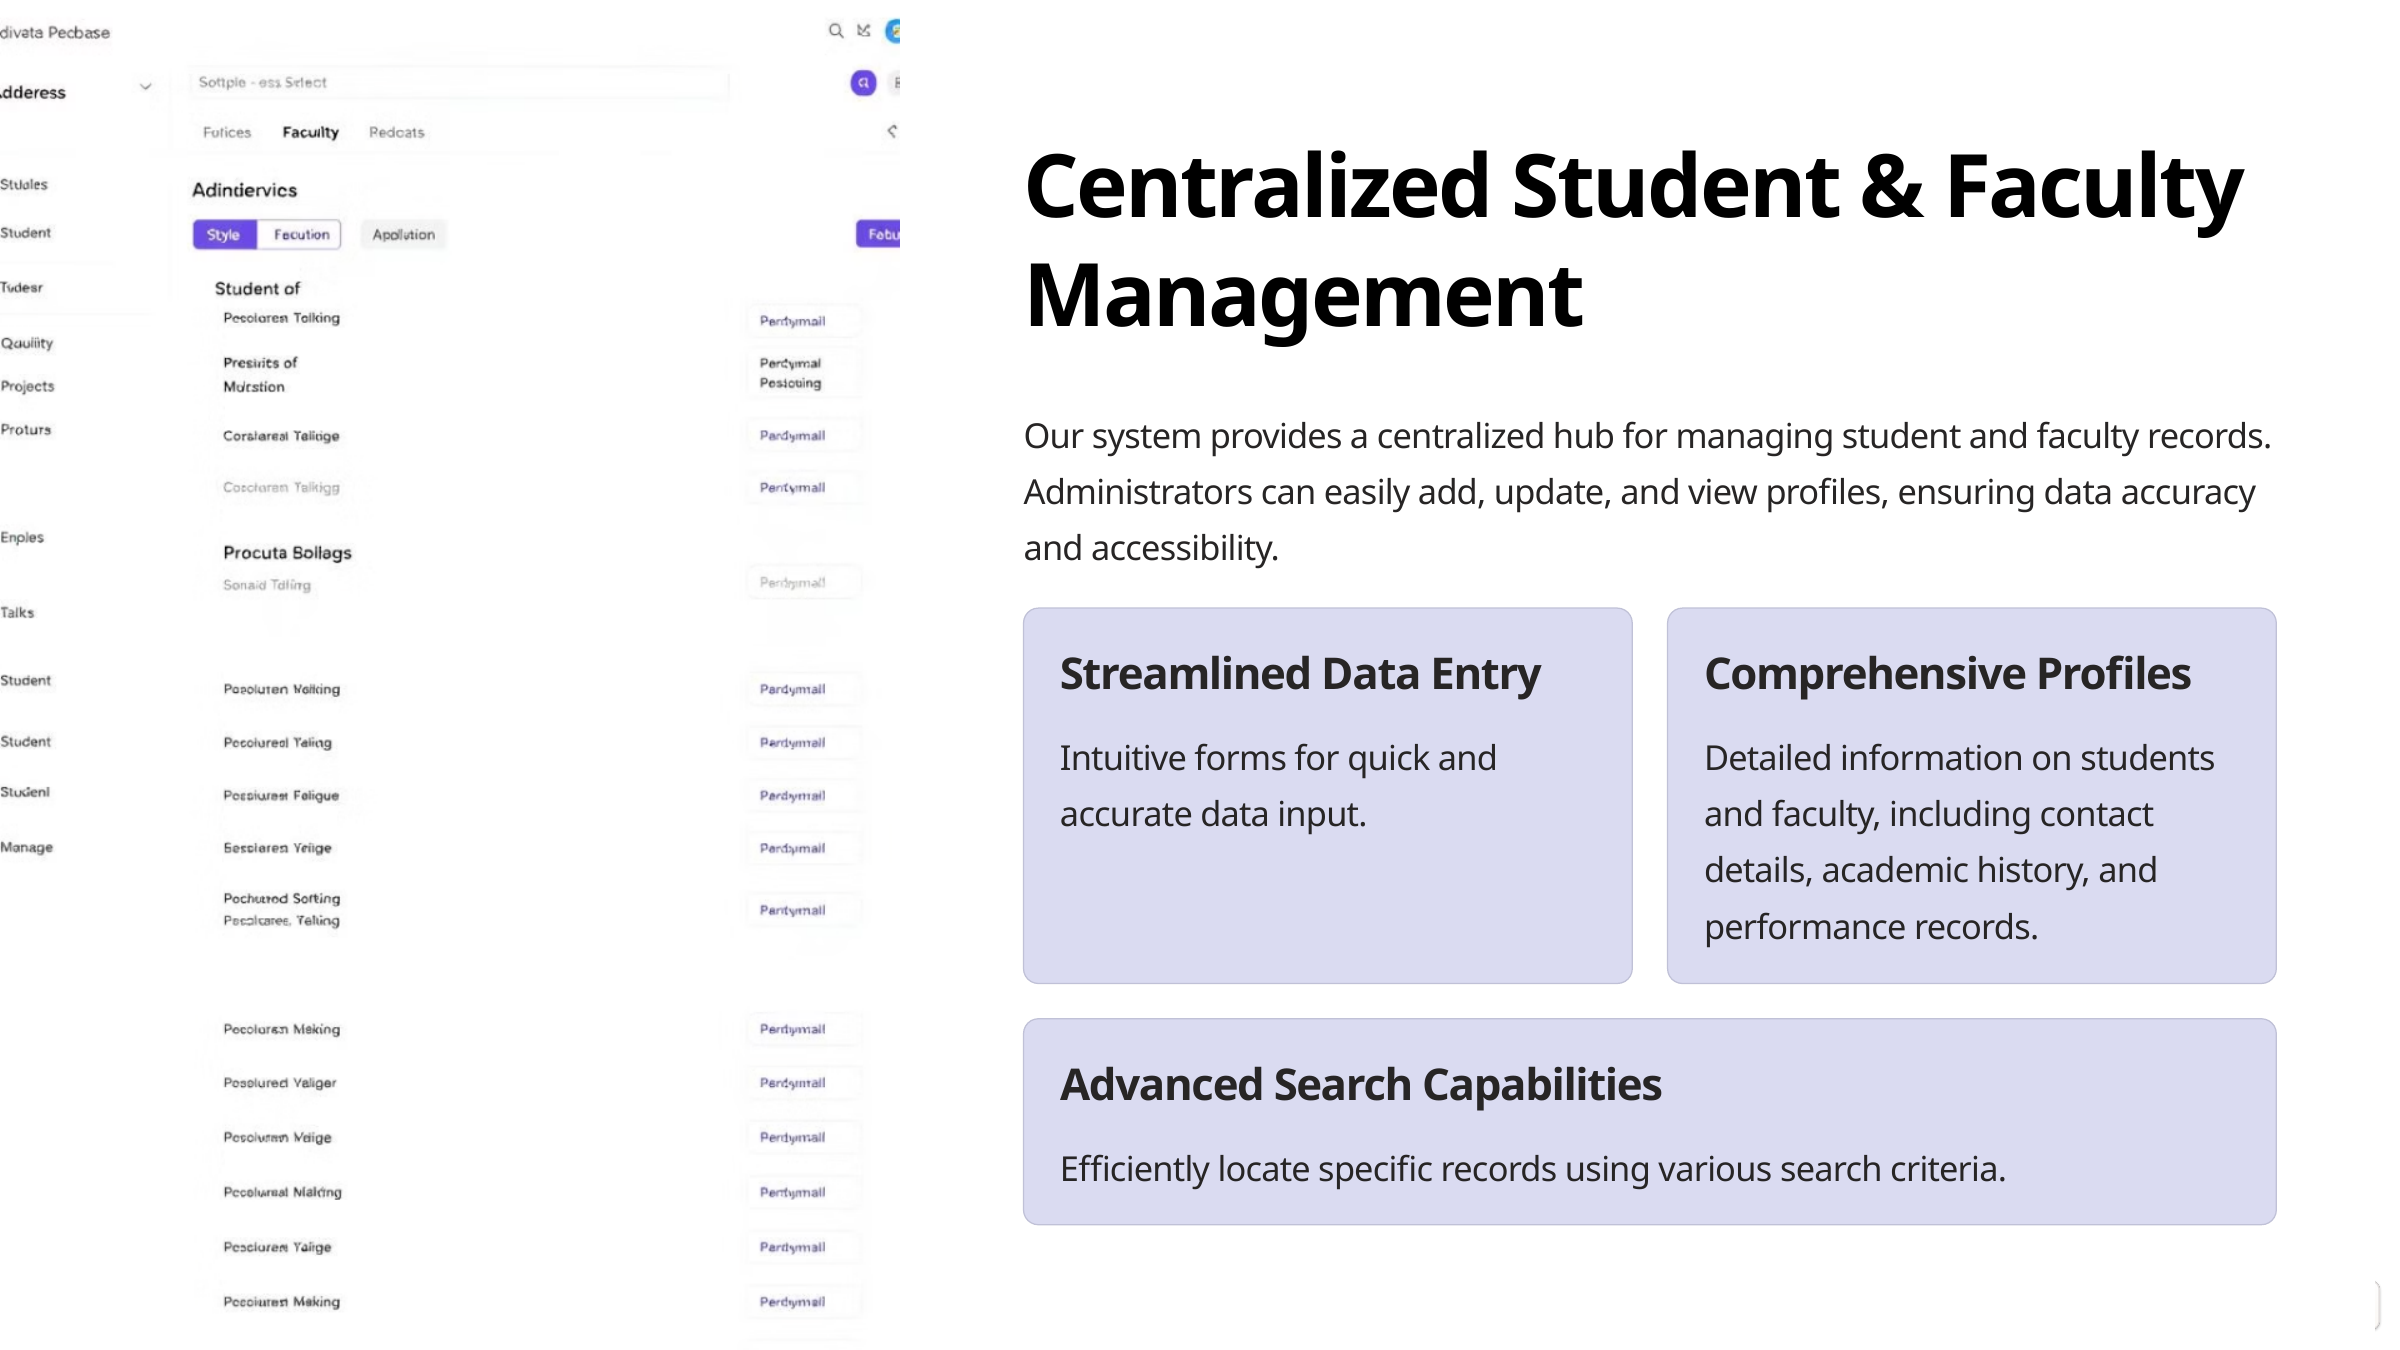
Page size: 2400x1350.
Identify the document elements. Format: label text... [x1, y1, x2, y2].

text_box Efficiently locate specific records using various search criteria. [1060, 1131, 2240, 1189]
picture [0, 0, 900, 1350]
picture [2103, 1264, 2389, 1339]
text_box Advanced Search Capabilities [1060, 1055, 1670, 1111]
text_box Comprehensive Profiles [1704, 644, 2192, 700]
text_box Detailed information on students and faculty, including contact details, academic history, and performance records. [1704, 720, 2240, 947]
text_box Streamlined Data Entry [1060, 644, 1527, 700]
text_box Intuitive forms for quick and accurate data input. [1060, 721, 1596, 834]
text_box Our system provides a centralized hub for managing student and faculty records. Administrators can easily add, update, and view profiles, ensuring data accuracy and accessibility. [1023, 398, 2277, 569]
text_box [1667, 608, 2277, 984]
text_box [1023, 608, 1633, 984]
text_box [1023, 1018, 2277, 1225]
text_box Centralized Student & Faculty Management [1023, 125, 2277, 346]
